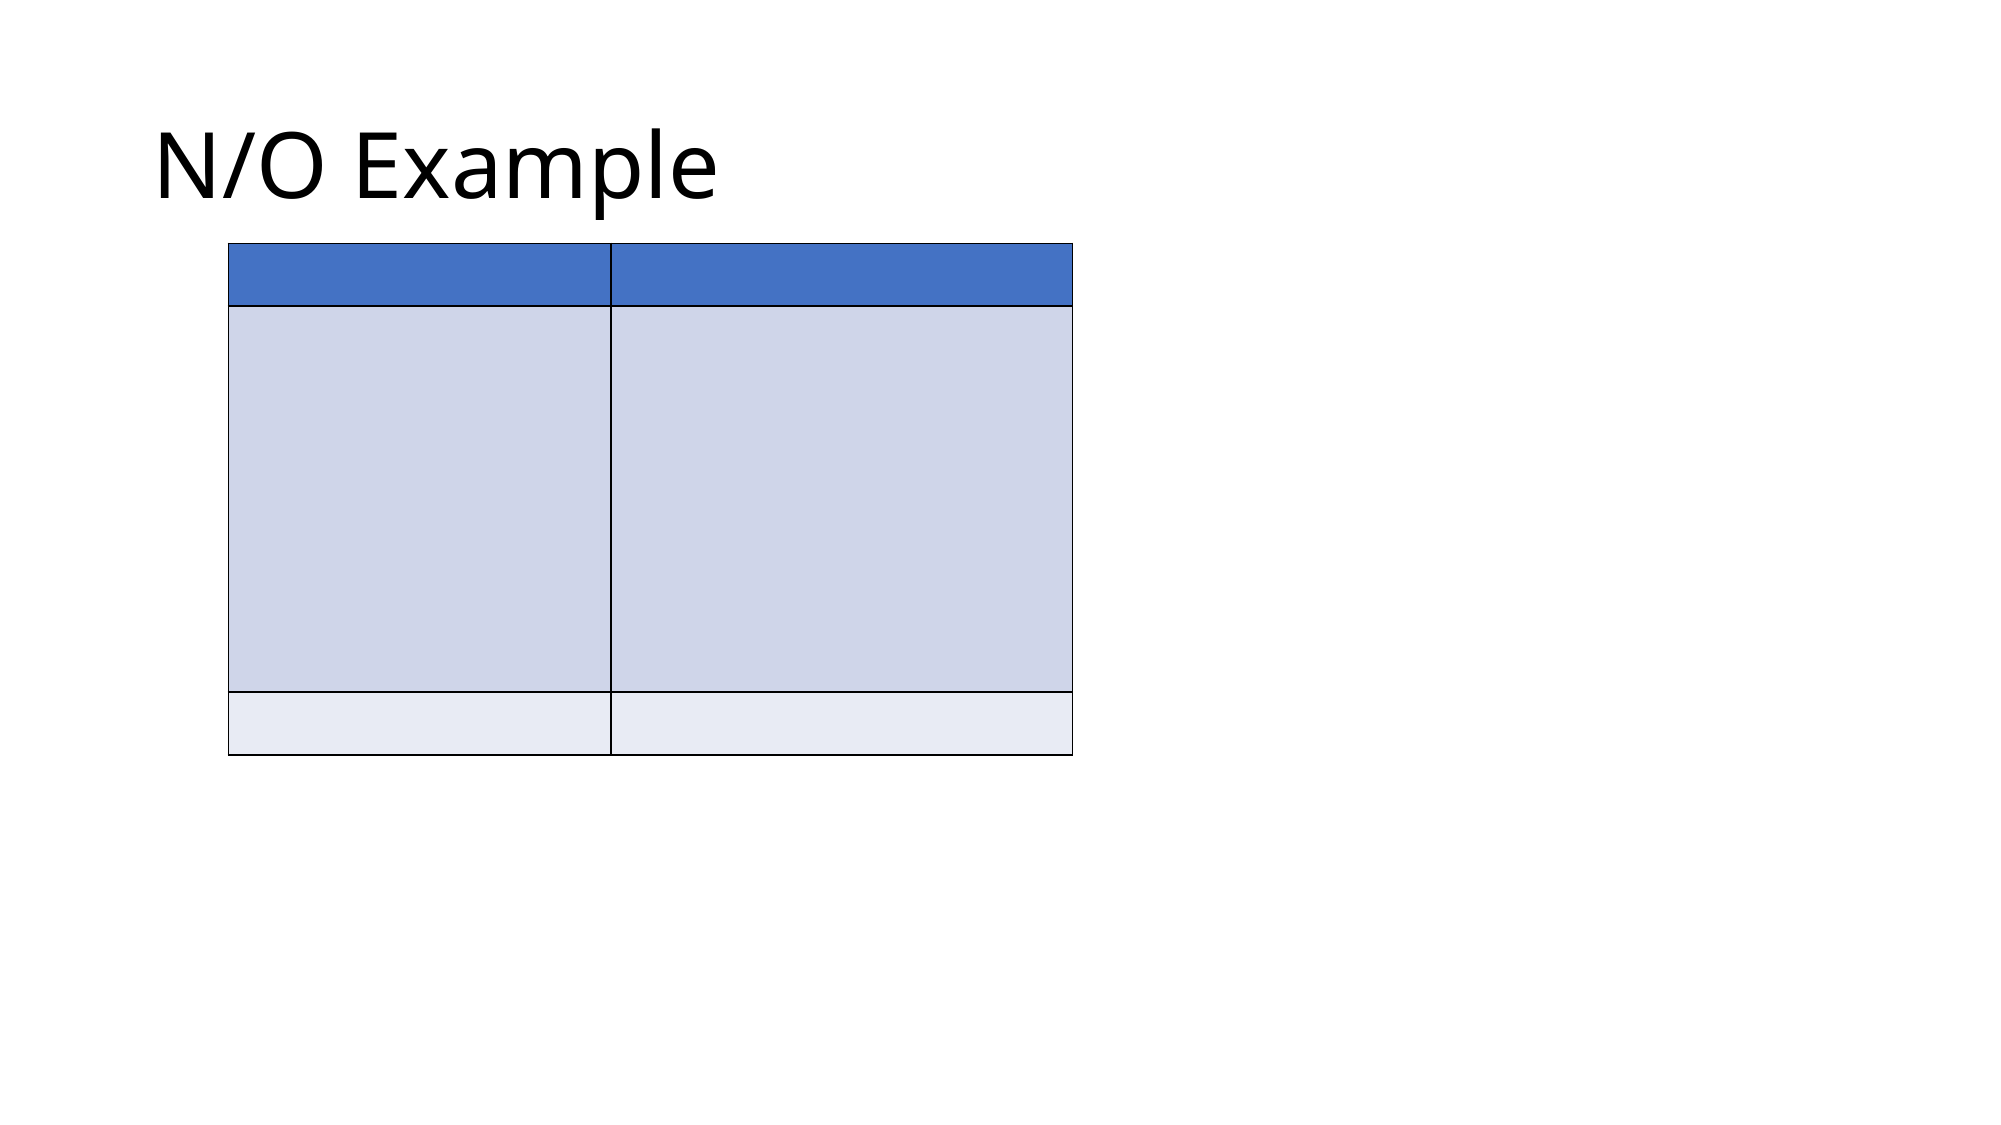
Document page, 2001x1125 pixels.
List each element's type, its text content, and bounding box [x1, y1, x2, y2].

title N/O Example [137, 59, 1863, 278]
